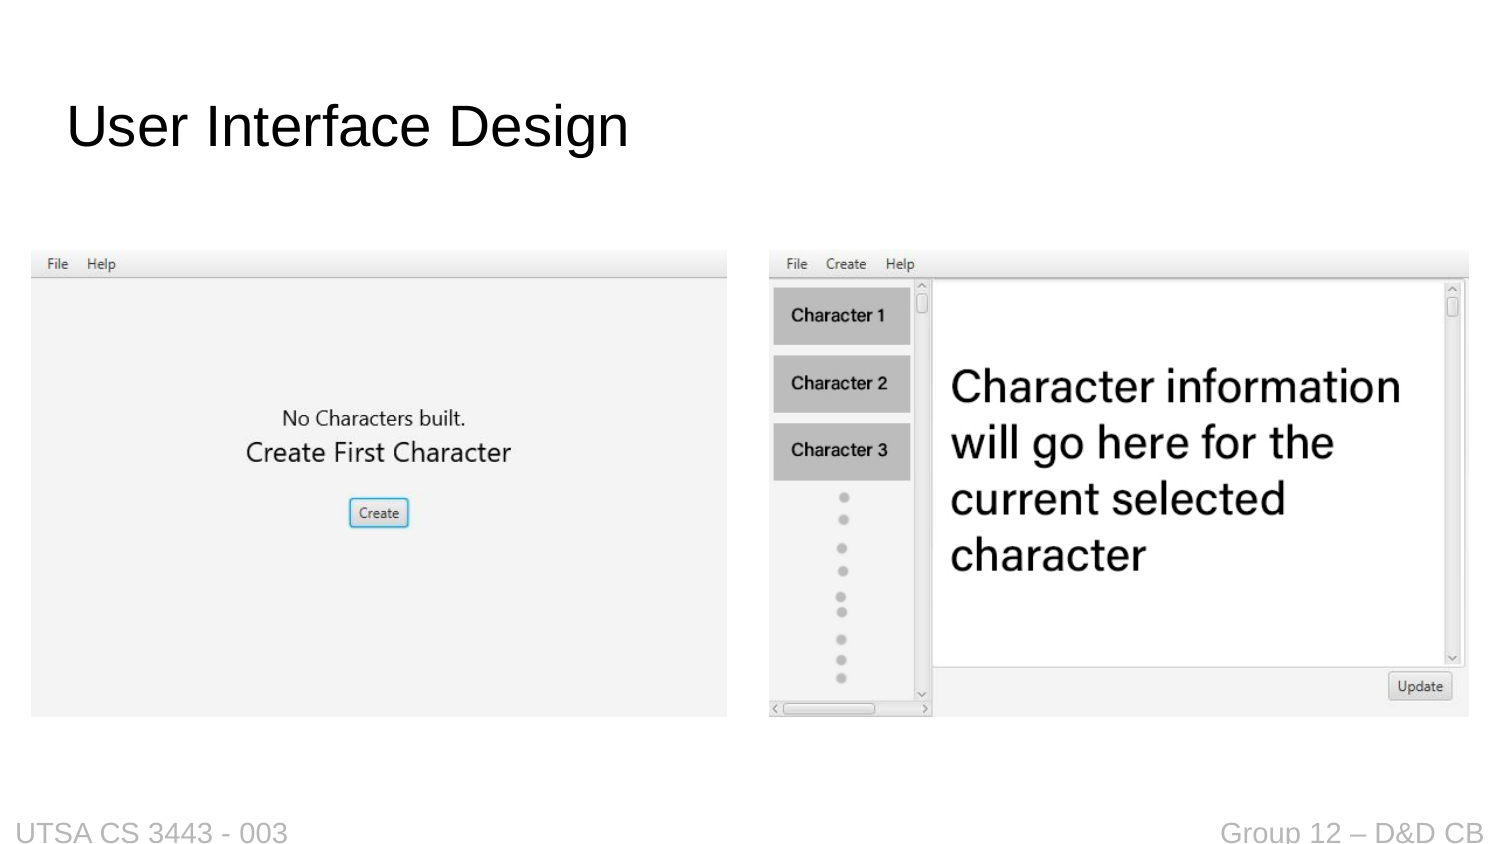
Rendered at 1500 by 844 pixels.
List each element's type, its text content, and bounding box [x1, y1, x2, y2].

text_box UTSA CS 3443 - 003 [0, 799, 457, 844]
text_box Group 12 – D&D CB [1042, 799, 1500, 844]
picture [30, 249, 728, 717]
picture [769, 249, 1470, 717]
title User Interface Design [51, 72, 1449, 167]
